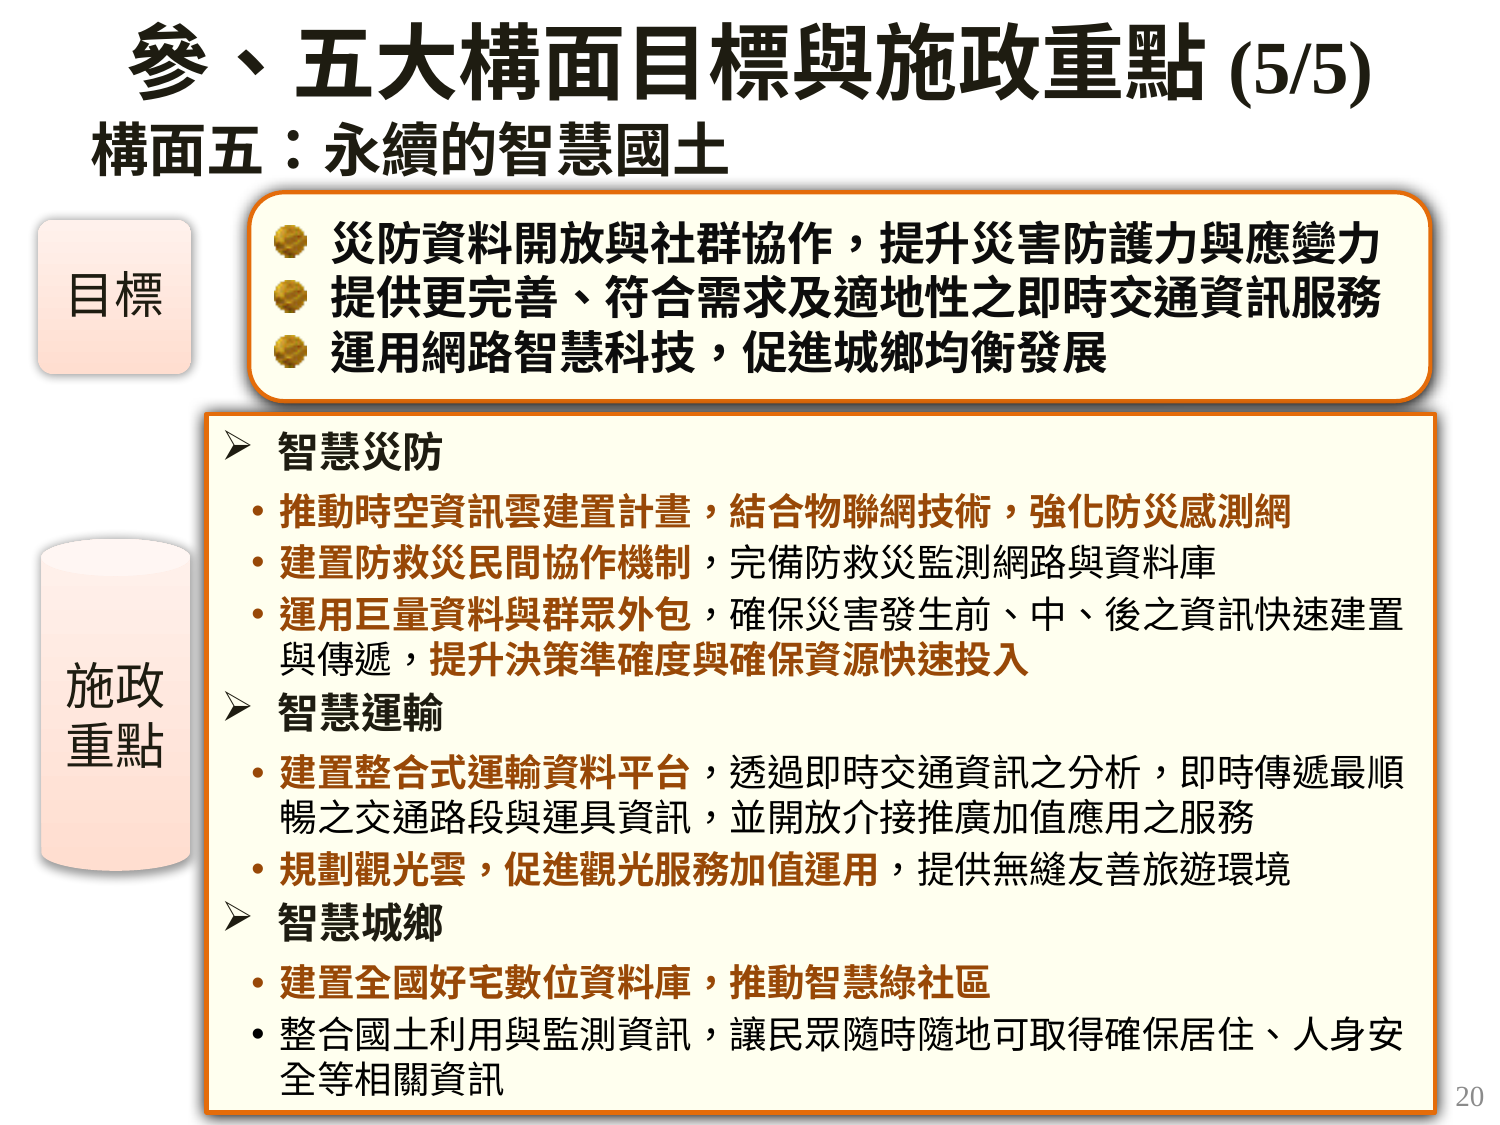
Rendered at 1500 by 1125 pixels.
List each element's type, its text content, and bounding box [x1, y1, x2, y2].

text_box 參、五大構面目標與施政重點(5/5) [0, 0, 1500, 119]
text_box 構面五：永續的智慧國土 [75, 119, 746, 192]
picture [274, 280, 307, 313]
text_box 施政重點 [40, 538, 191, 872]
picture [274, 335, 307, 368]
text_box 災防資料開放與社群協作，提升災害防護力與應變力 提供更完善、符合需求及適地性之即時交通資訊服務 運用網路智慧科技，促進城鄉均衡發展 [247, 190, 1433, 400]
picture [274, 225, 307, 258]
text_box 目標 [37, 219, 193, 375]
text_box 智慧災防 推動時空資訊雲建置計晝，結合物聯網技術，強化防災感測網 建置防救災民間協作機制，完備防救災監測網路與資料庫 運用巨量資料與群眾外包，確保災害發生前、中、後之資訊快速建置與傳遞，提升決策準確度與確保資源快速投入 智慧運輸 建置整合式運輸資料平台，透過即時交通資訊之分析，即時傳遞最順暢之交通路段與運具資訊，並開放介接推廣加值應用之服務 規劃觀光雲，促進觀光服務加值運用，提供無縫友善旅遊環境 智慧城鄉 建置全國好宅數位資料庫，推動智慧綠社區 整合國土利用與監測資訊，讓民眾隨時隨地可取得確保居住、人身安全等相關資訊 [204, 412, 1437, 1115]
slide_number 20 [1445, 1065, 1500, 1125]
